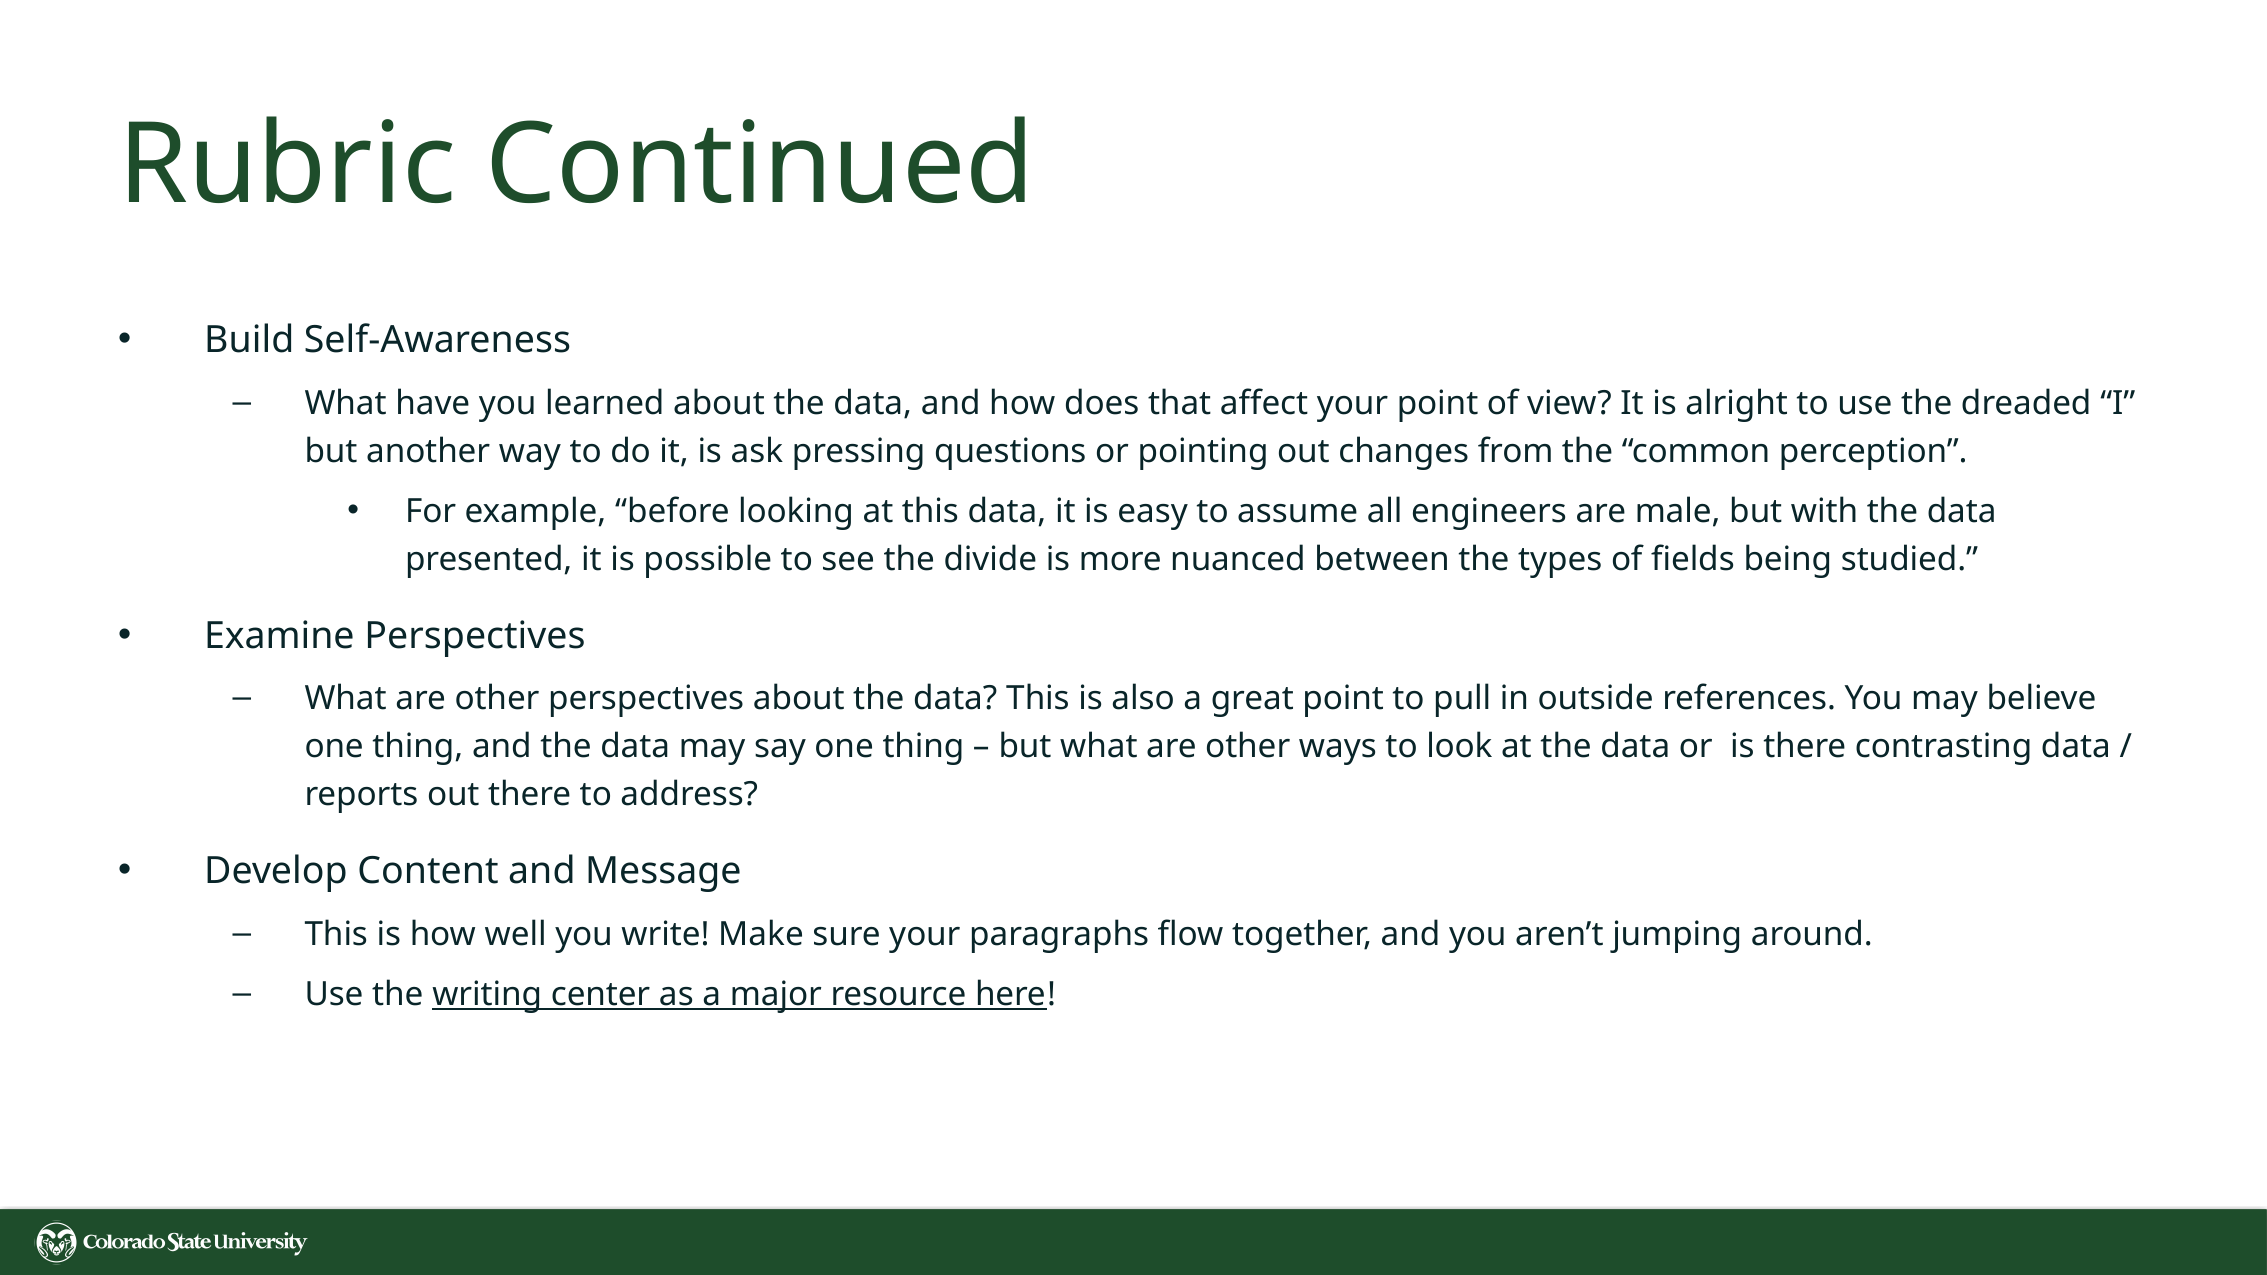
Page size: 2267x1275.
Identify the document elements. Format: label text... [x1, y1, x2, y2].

picture [24, 1209, 319, 1275]
list Build Self-Awareness What have you learned about the data, and how does that affect your point of view? It is alright to use the dreaded “I” but another way to do it, is ask pressing questions or pointing out changes from the “common perception”. For example, “before looking at this data, it is easy to assume all engineers are male, but with the data presented, it is possible to see the divide is more nuanced between the types of fields being studied.” Examine Perspectives What are other perspectives about the data? This is also a great point to pull in outside references. You may believe one thing, and the data may say one thing – but what are other ways to look at the data or is there contrasting data / reports out there to address? Develop Content and Message This is how well you write! Make sure your paragraphs flow together, and you aren’t jumping around. Use the writing center as a major resource here! [103, 291, 2164, 1091]
title Rubric Continued [103, 73, 2164, 241]
